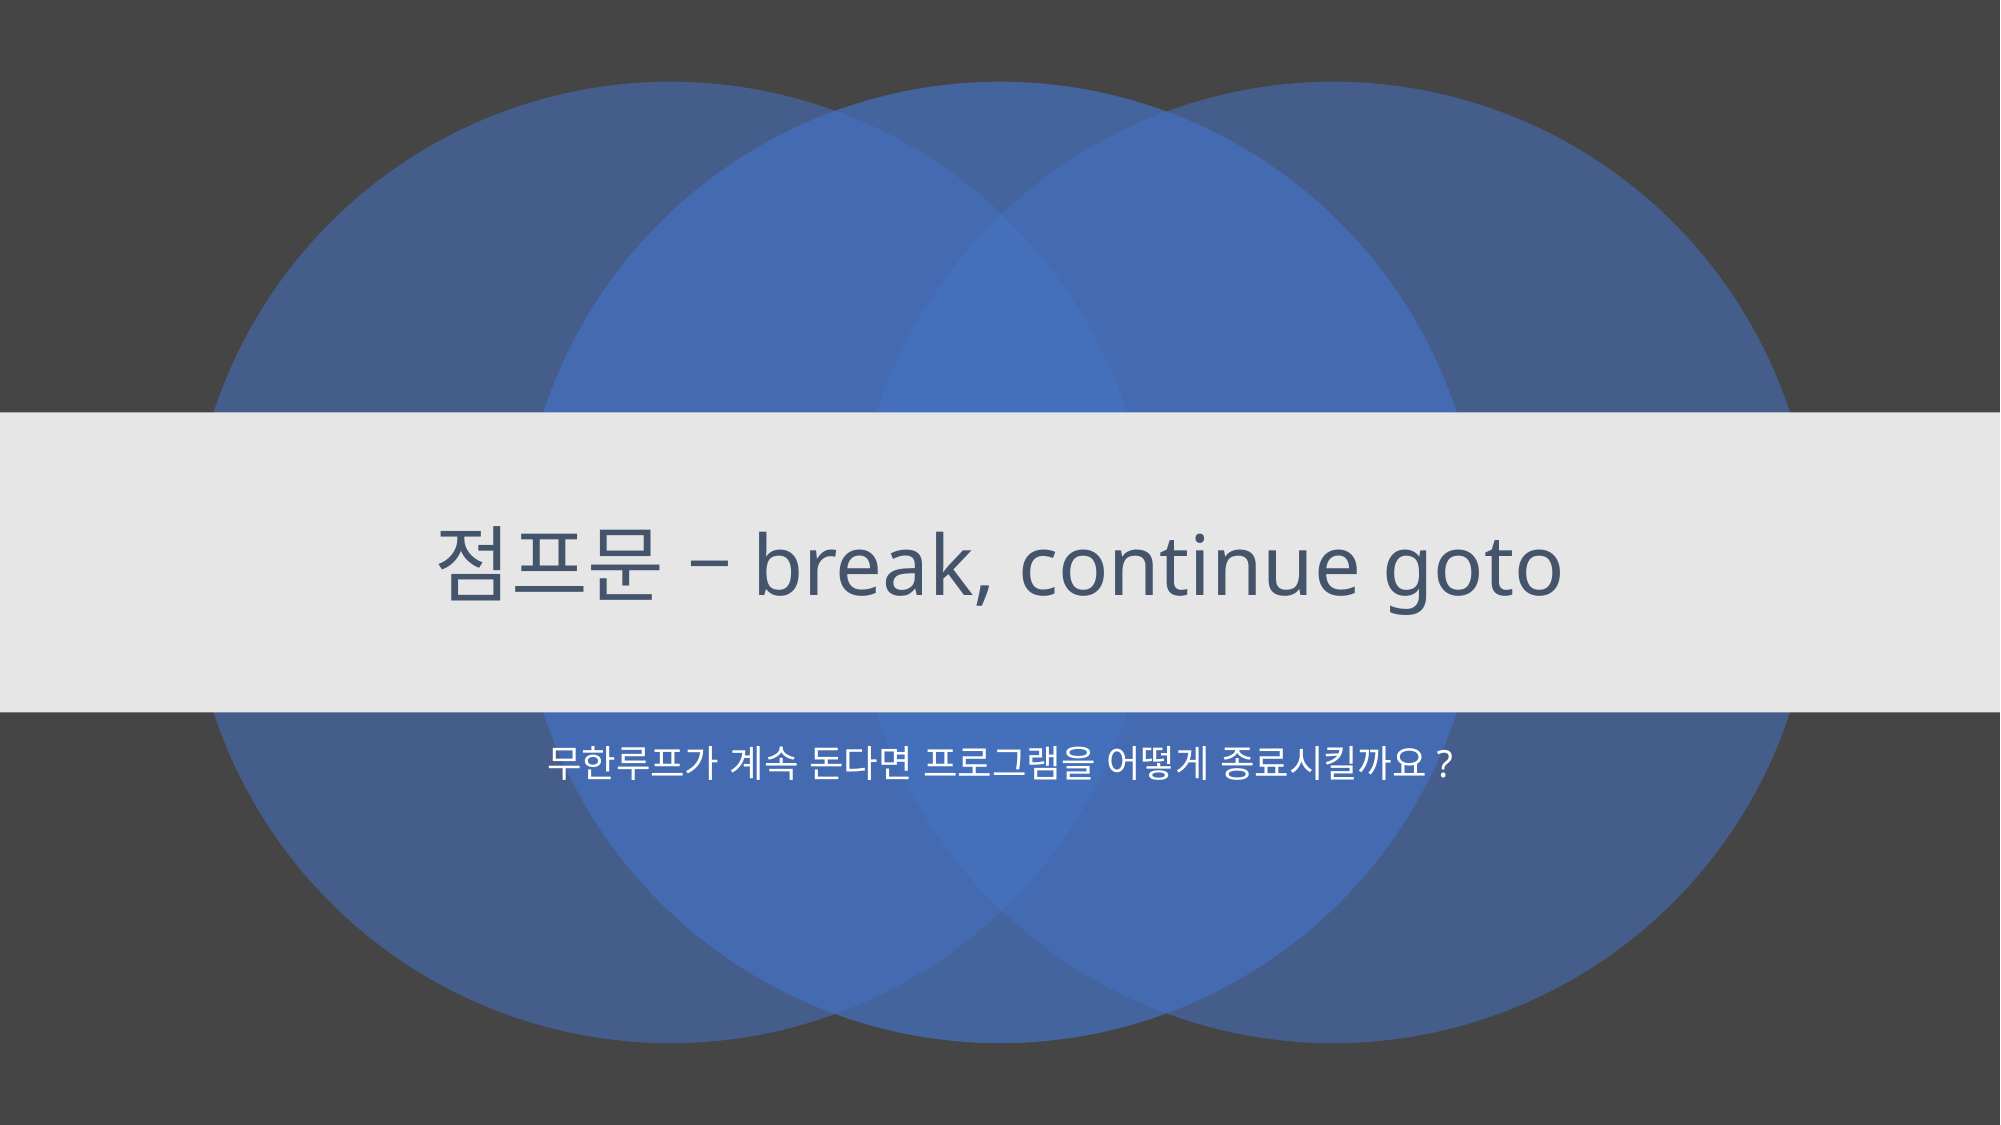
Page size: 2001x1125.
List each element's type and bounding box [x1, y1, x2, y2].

text_box [189, 81, 1814, 1044]
text_box [0, 411, 189, 713]
text_box [1814, 411, 2000, 713]
